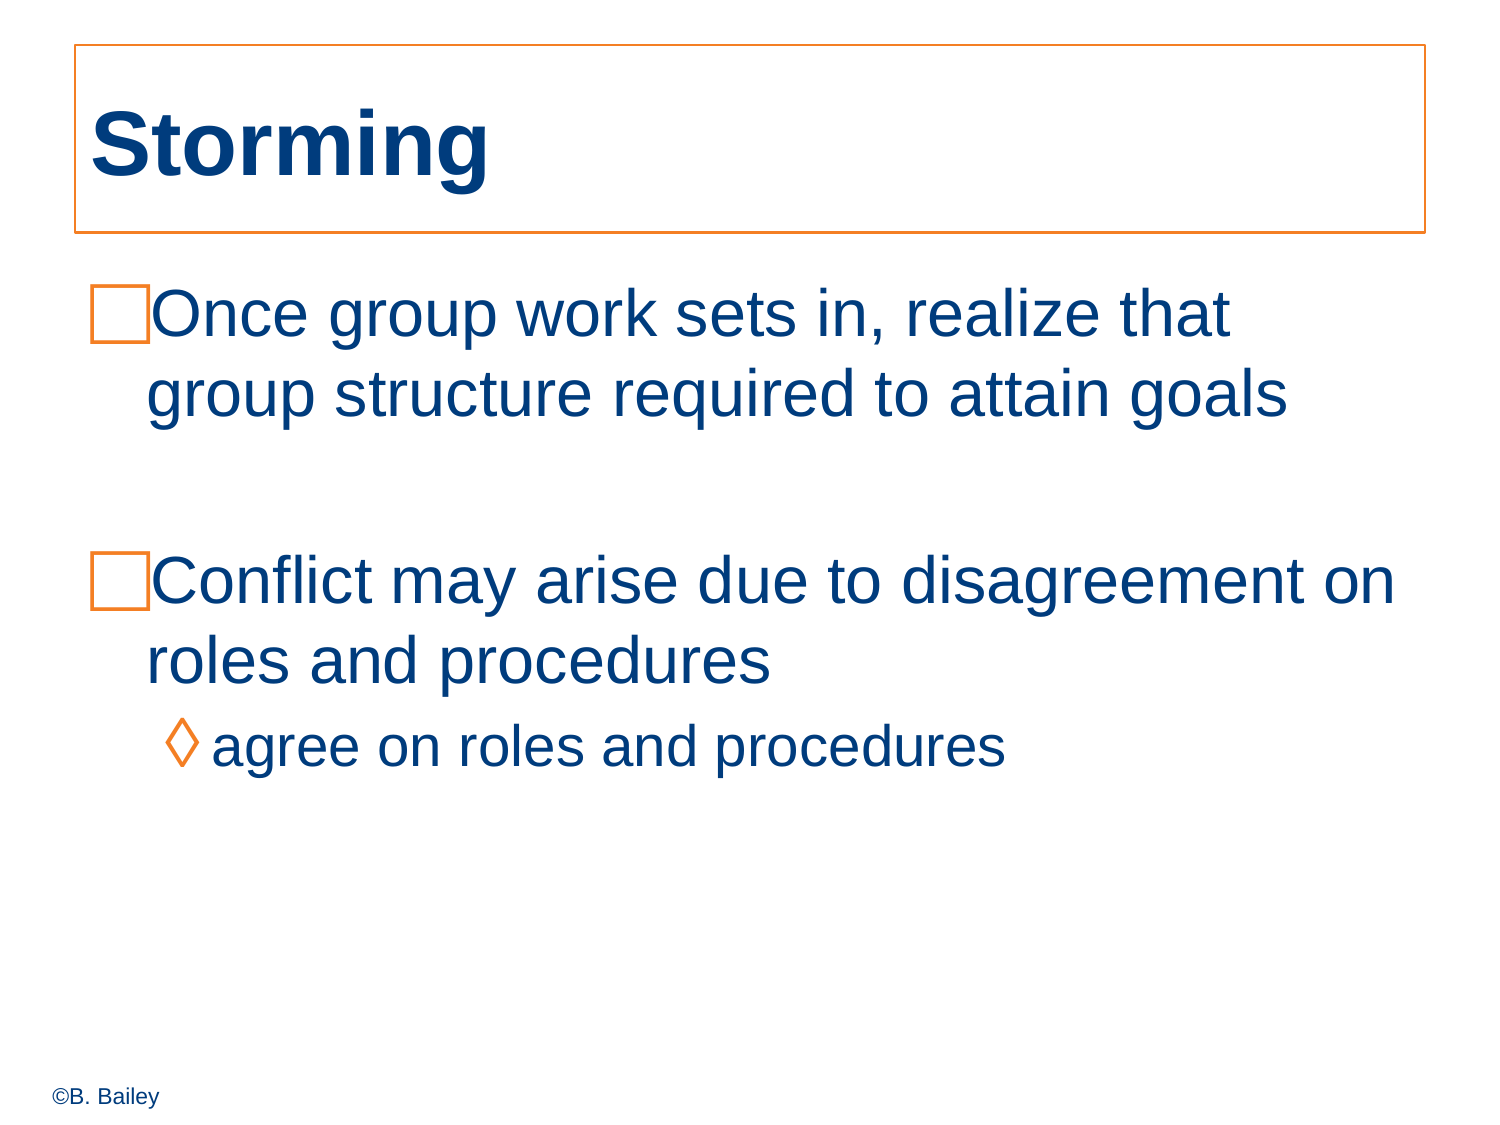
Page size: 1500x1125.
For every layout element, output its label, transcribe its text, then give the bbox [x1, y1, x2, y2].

text_box ©B. Bailey [37, 1074, 375, 1117]
list Once group work sets in, realize that group structure required to attain goals Conflict may arise due to disagreement on roles and procedures agree on roles and procedures [75, 262, 1425, 1038]
title Storming [74, 44, 1426, 234]
